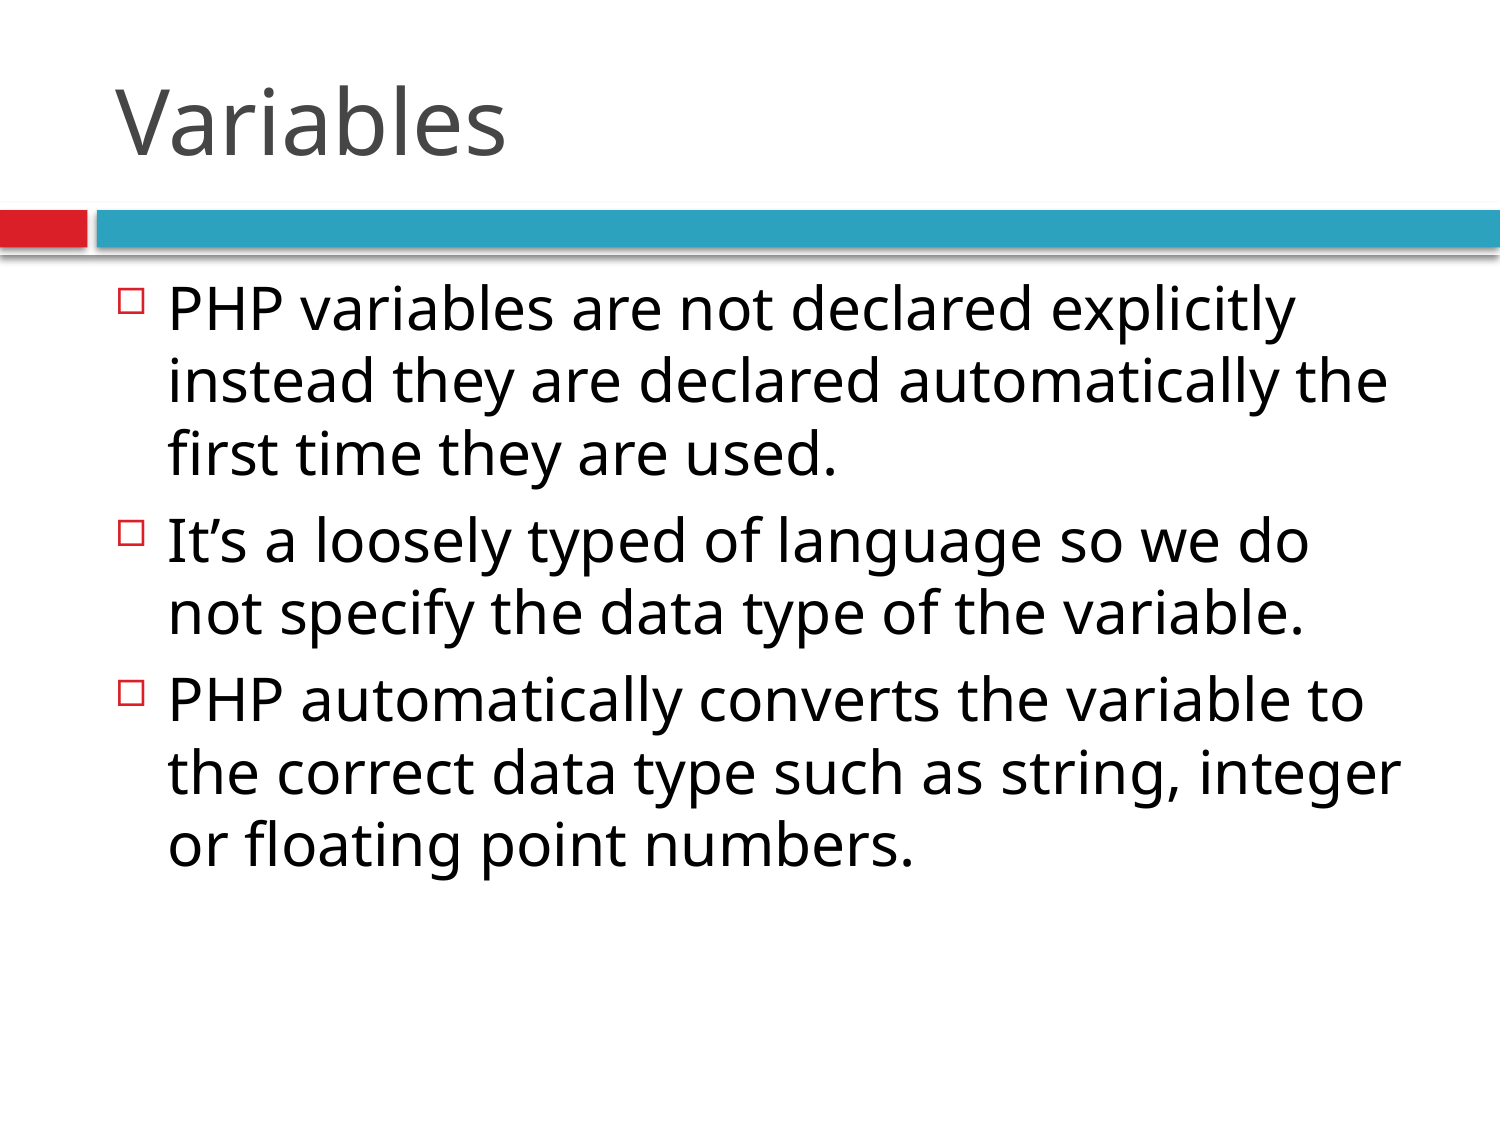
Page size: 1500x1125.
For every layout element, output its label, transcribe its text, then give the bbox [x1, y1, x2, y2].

title Variables [100, 37, 1438, 200]
list PHP variables are not declared explicitly instead they are declared automatically the first time they are used. It’s a loosely typed of language so we do not specify the data type of the variable. PHP automatically converts the variable to the correct data type such as string, integer or floating point numbers. [100, 262, 1438, 1000]
